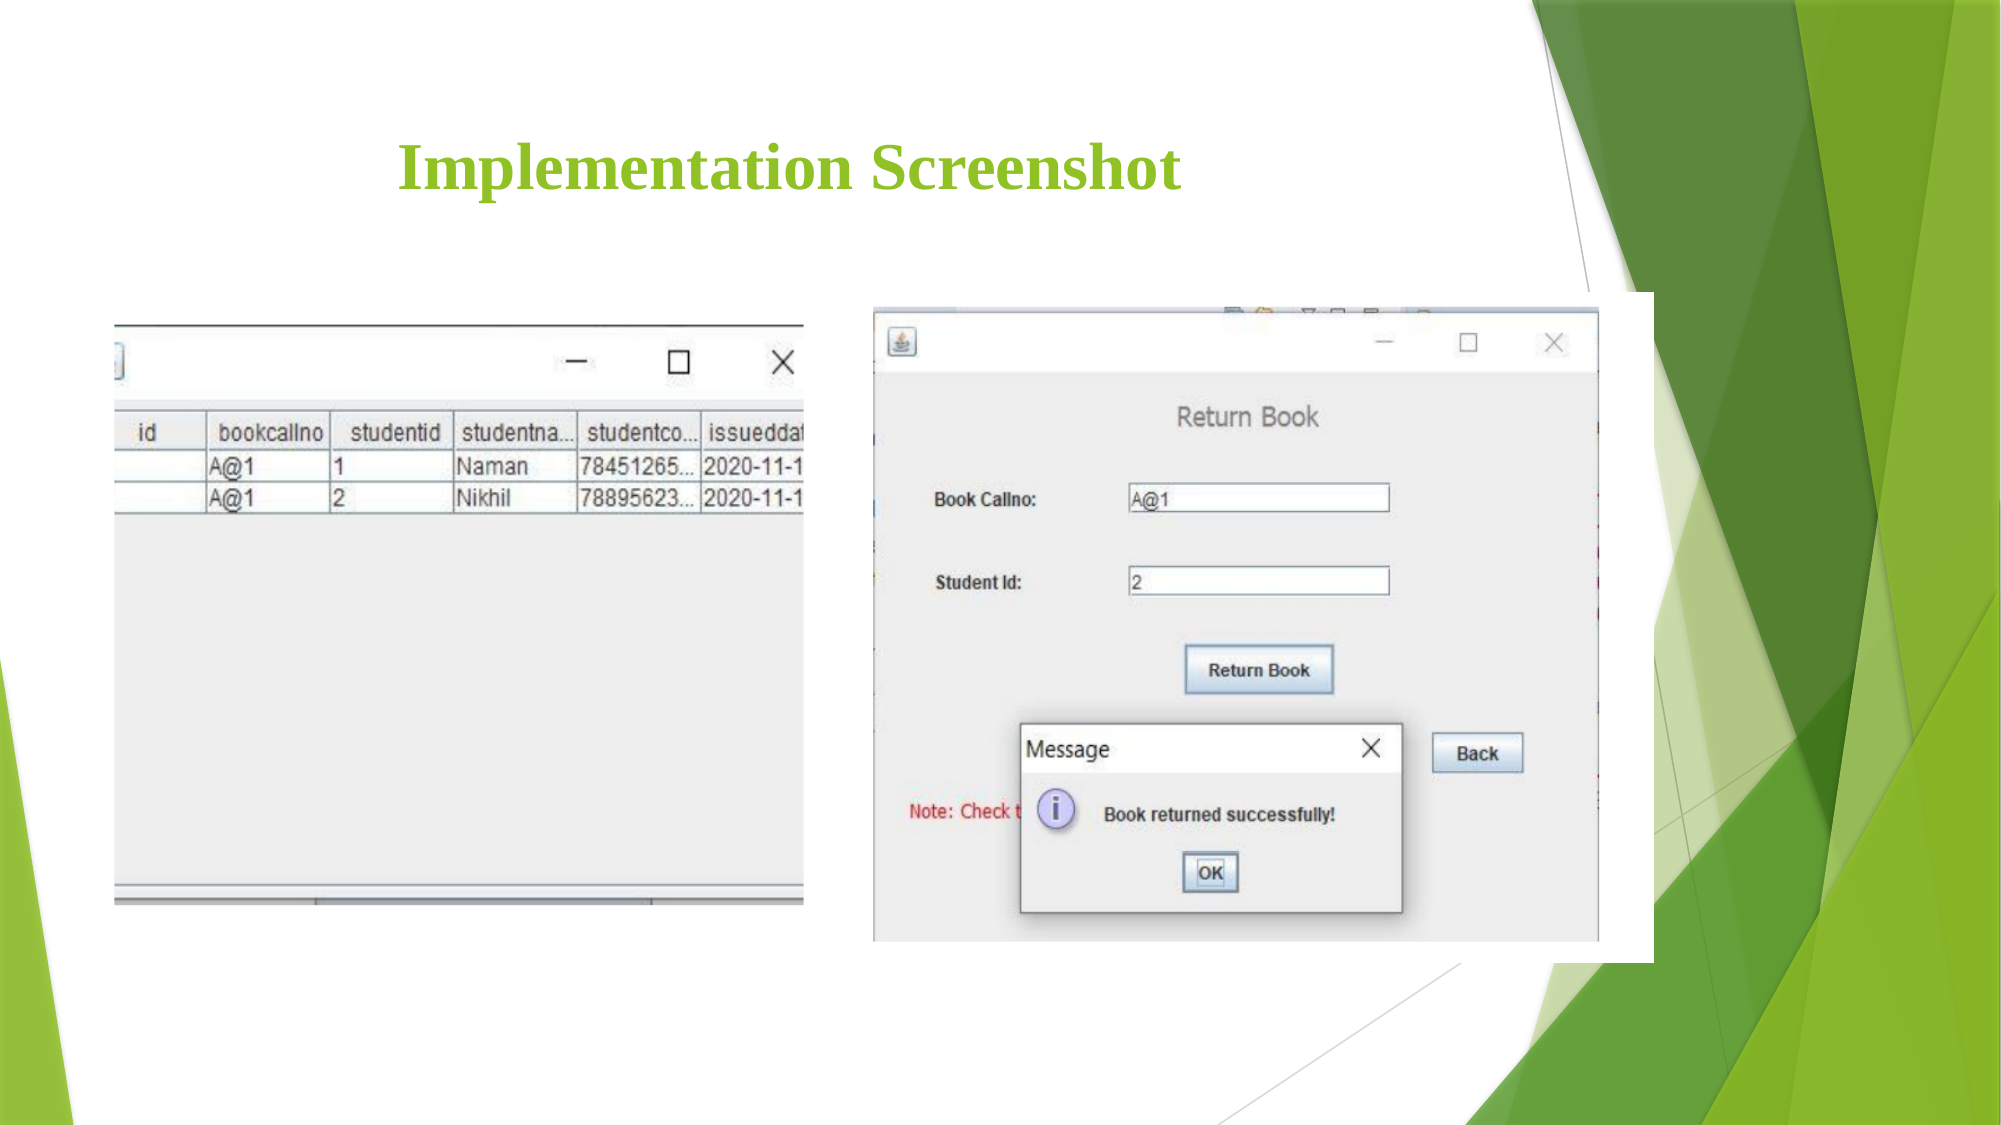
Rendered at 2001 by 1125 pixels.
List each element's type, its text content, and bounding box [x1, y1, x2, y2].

title Implementation Screenshot [382, 115, 1793, 332]
picture [58, 280, 1654, 964]
